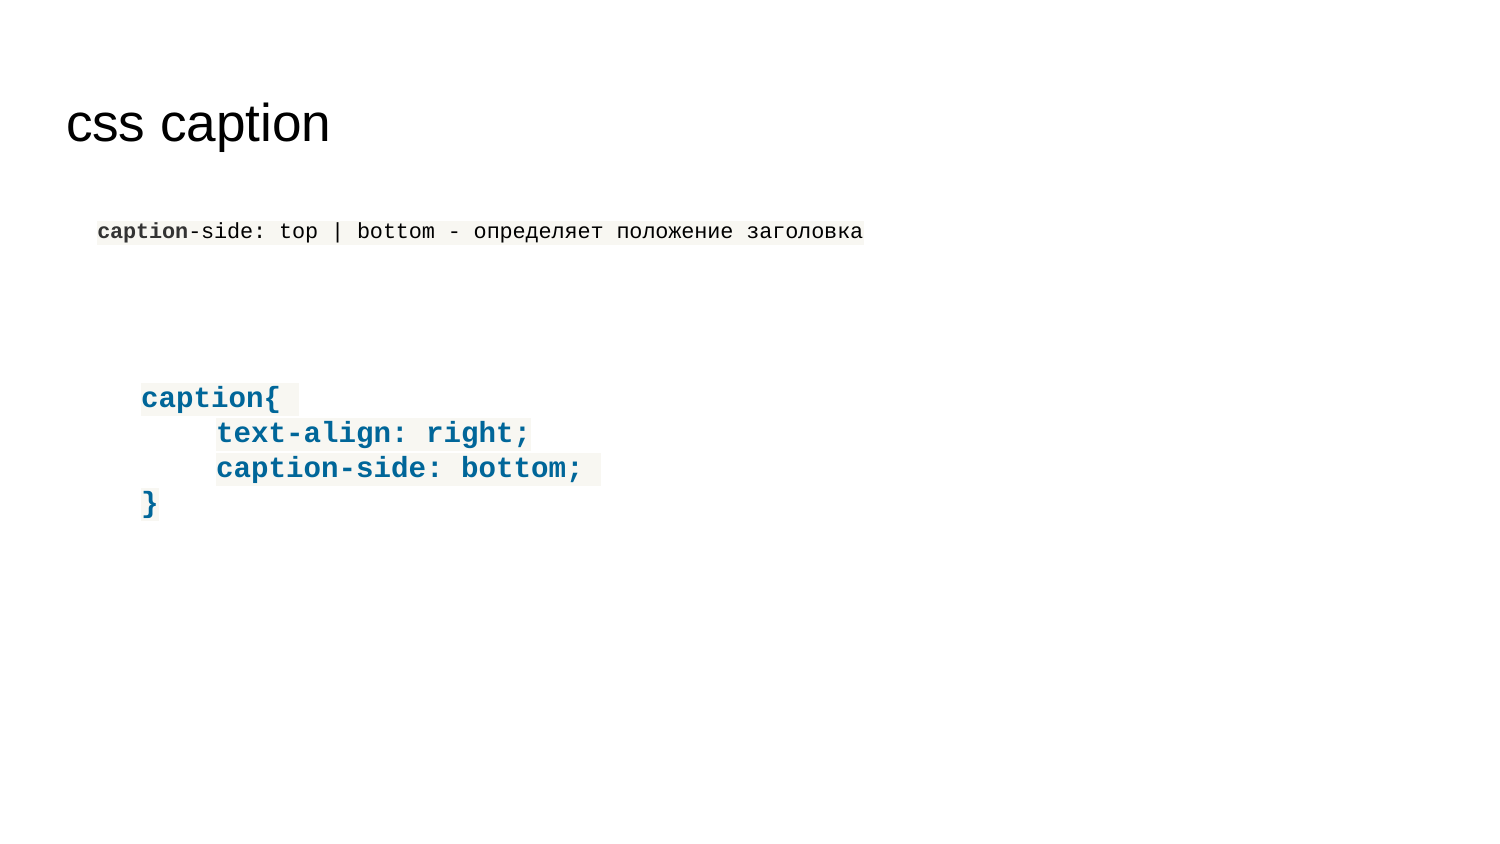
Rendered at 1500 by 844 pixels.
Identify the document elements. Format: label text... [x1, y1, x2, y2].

list caption-side: top | bottom - определяет положение заголовка caption{ text-align: right; caption-side: bottom; } [51, 189, 1449, 750]
title css caption [51, 72, 1449, 167]
